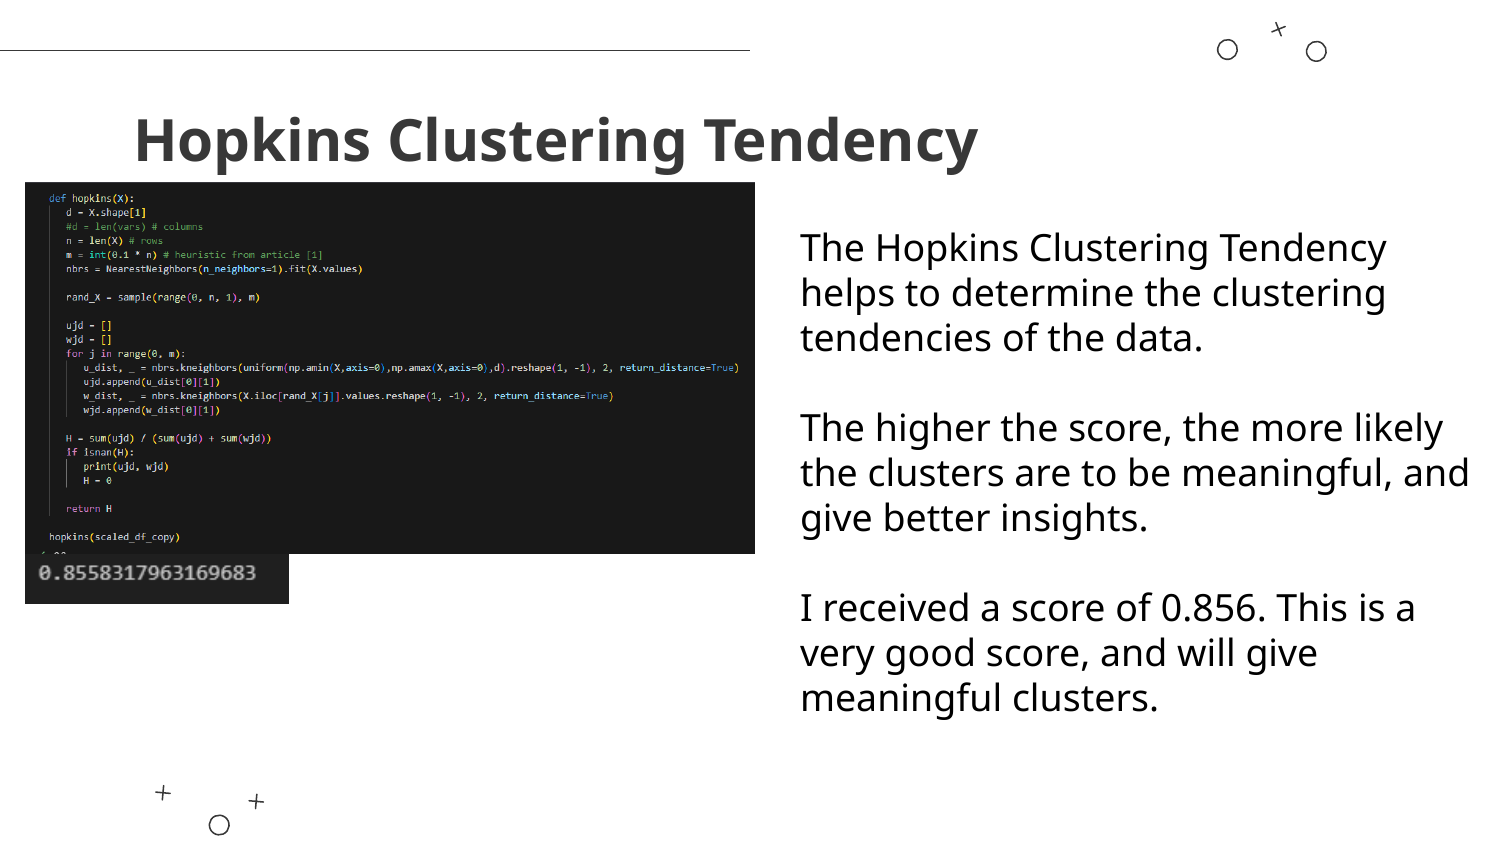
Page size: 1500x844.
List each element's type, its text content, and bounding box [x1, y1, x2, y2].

title Hopkins Clustering Tendency [118, 88, 1382, 183]
text_box The Hopkins Clustering Tendency helps to determine the clustering tendencies of the data. The higher the score, the more likely the clusters are to be meaningful, and give better insights. I received a score of 0.856. This is a very good score, and will give meaningful clusters. [784, 209, 1495, 735]
picture [25, 182, 756, 604]
